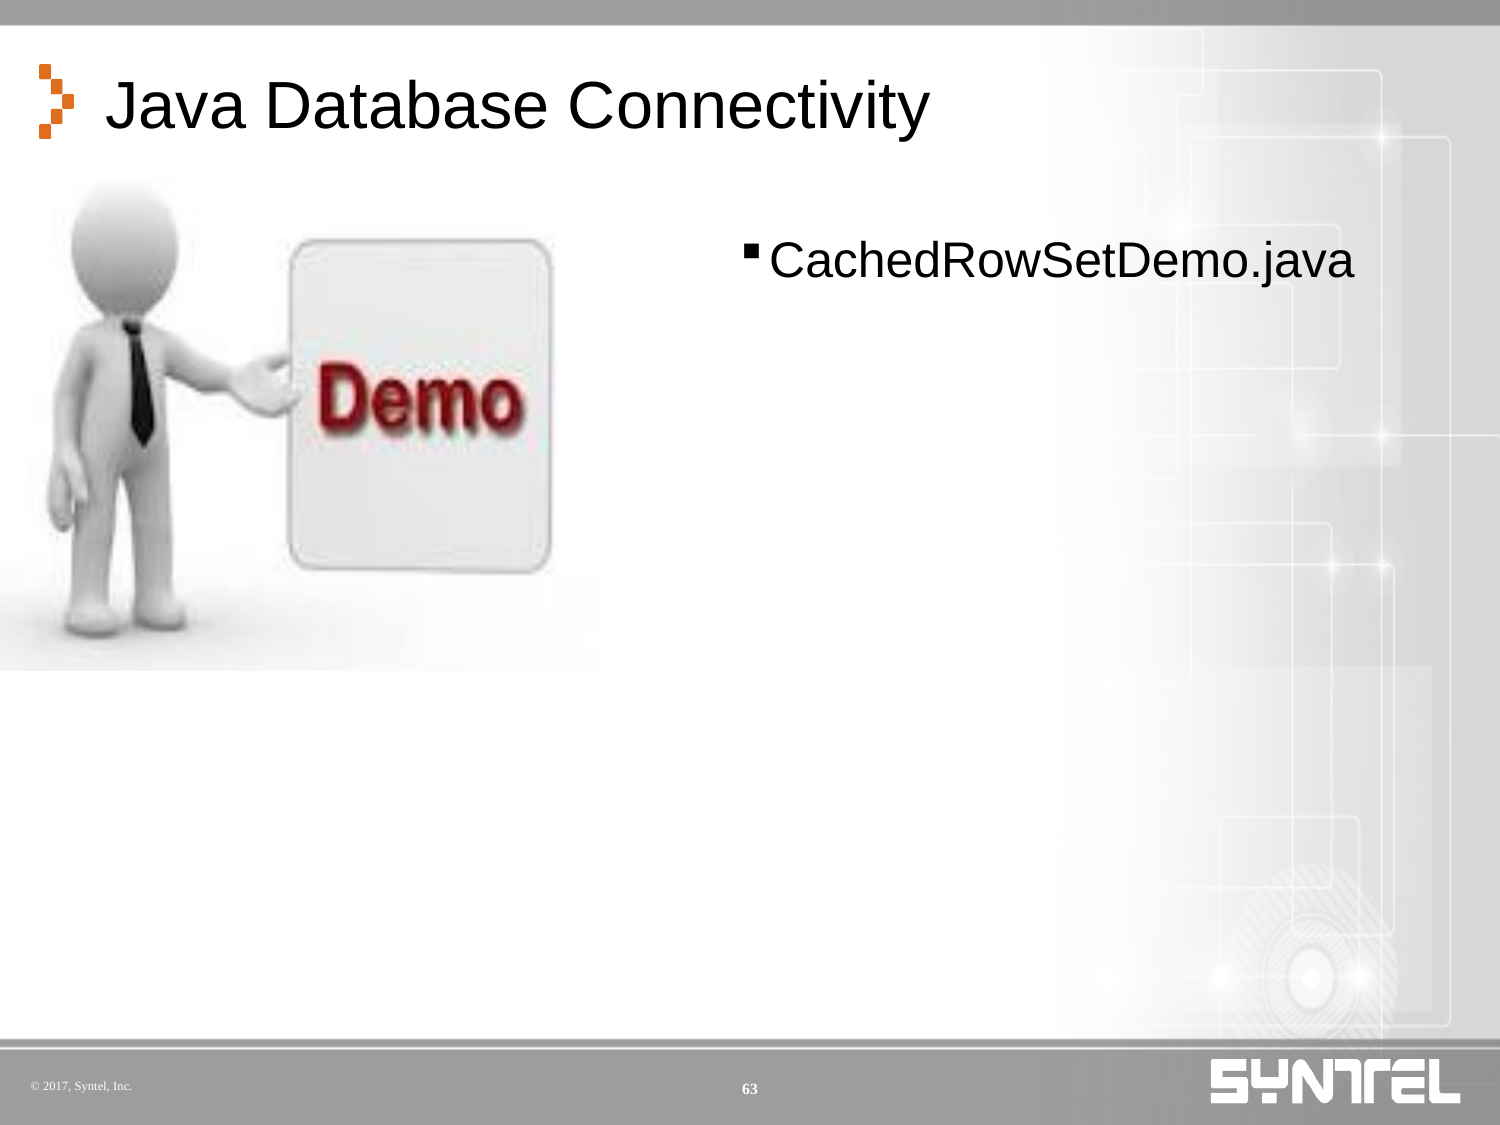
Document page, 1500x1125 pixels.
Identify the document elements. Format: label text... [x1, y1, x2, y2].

picture [0, 0, 1500, 1125]
list CachedRowSetDemo.java [725, 174, 1424, 989]
text_box [99, 187, 763, 1002]
title Java Database Connectivity [90, 43, 1462, 160]
